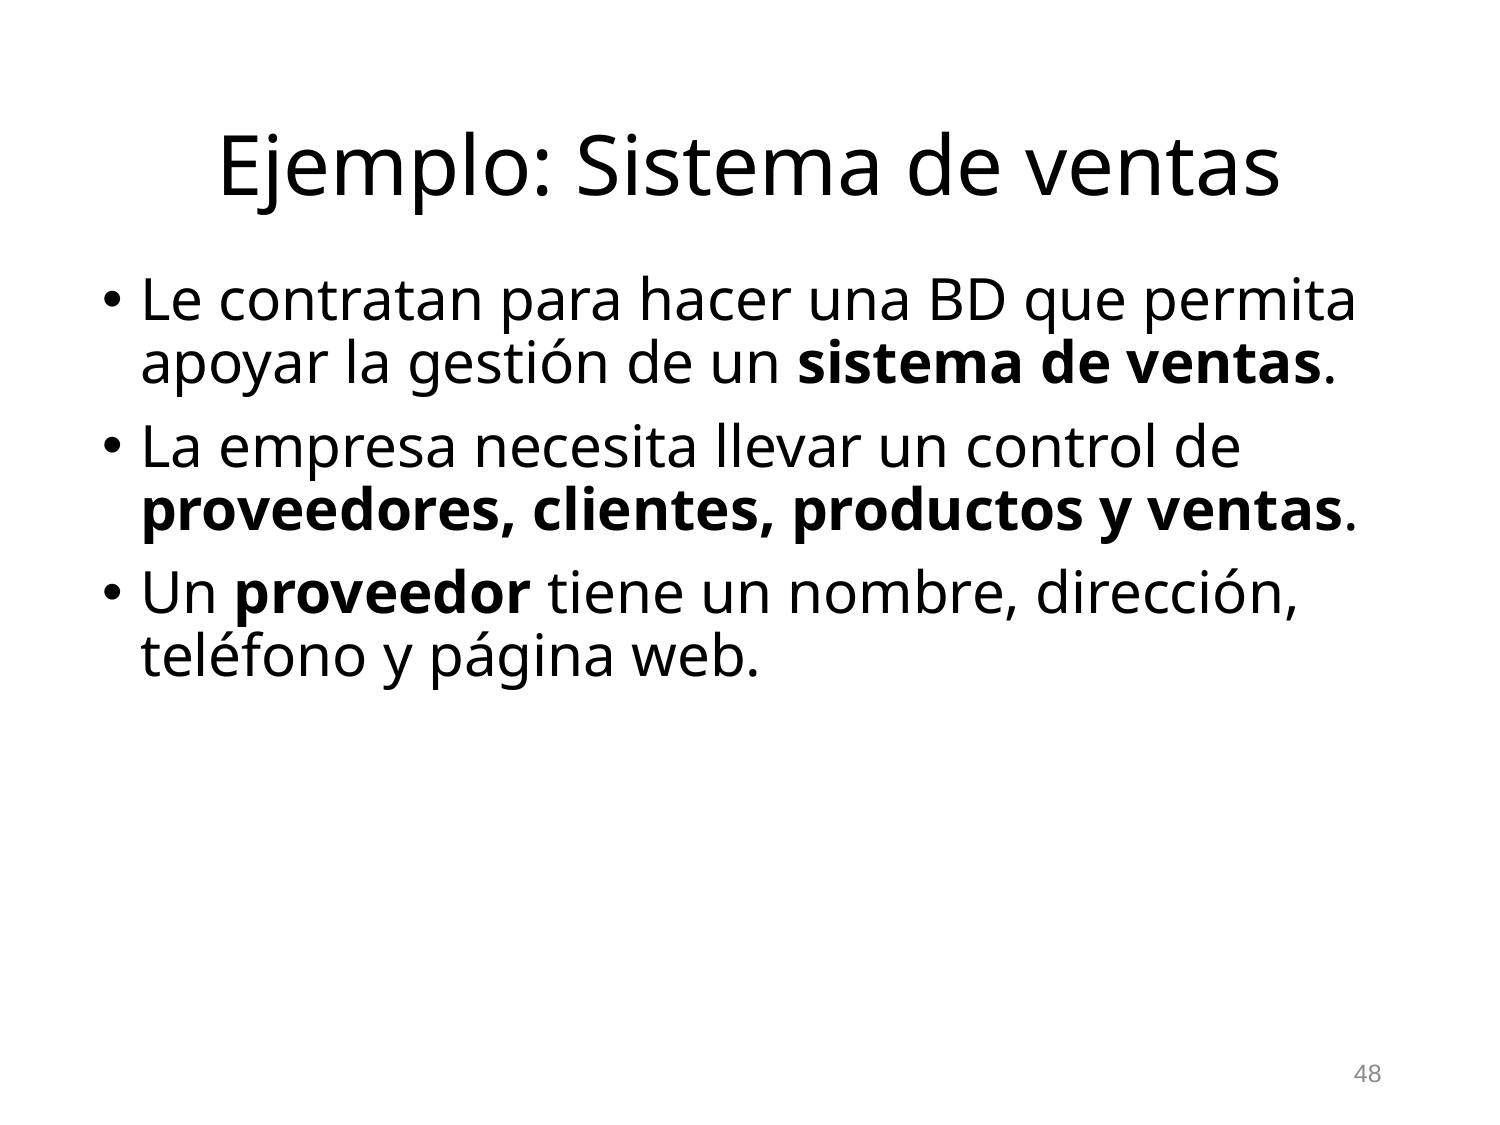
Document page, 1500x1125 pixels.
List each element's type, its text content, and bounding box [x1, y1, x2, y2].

list Le contratan para hacer una BD que permita apoyar la gestión de un sistema de ventas. La empresa necesita llevar un control de proveedores, clientes, productos y ventas. Un proveedor tiene un nombre, dirección, teléfono y página web. [87, 262, 1438, 1005]
slide_number 48 [1059, 1042, 1397, 1103]
title Ejemplo: Sistema de ventas [103, 59, 1397, 262]
